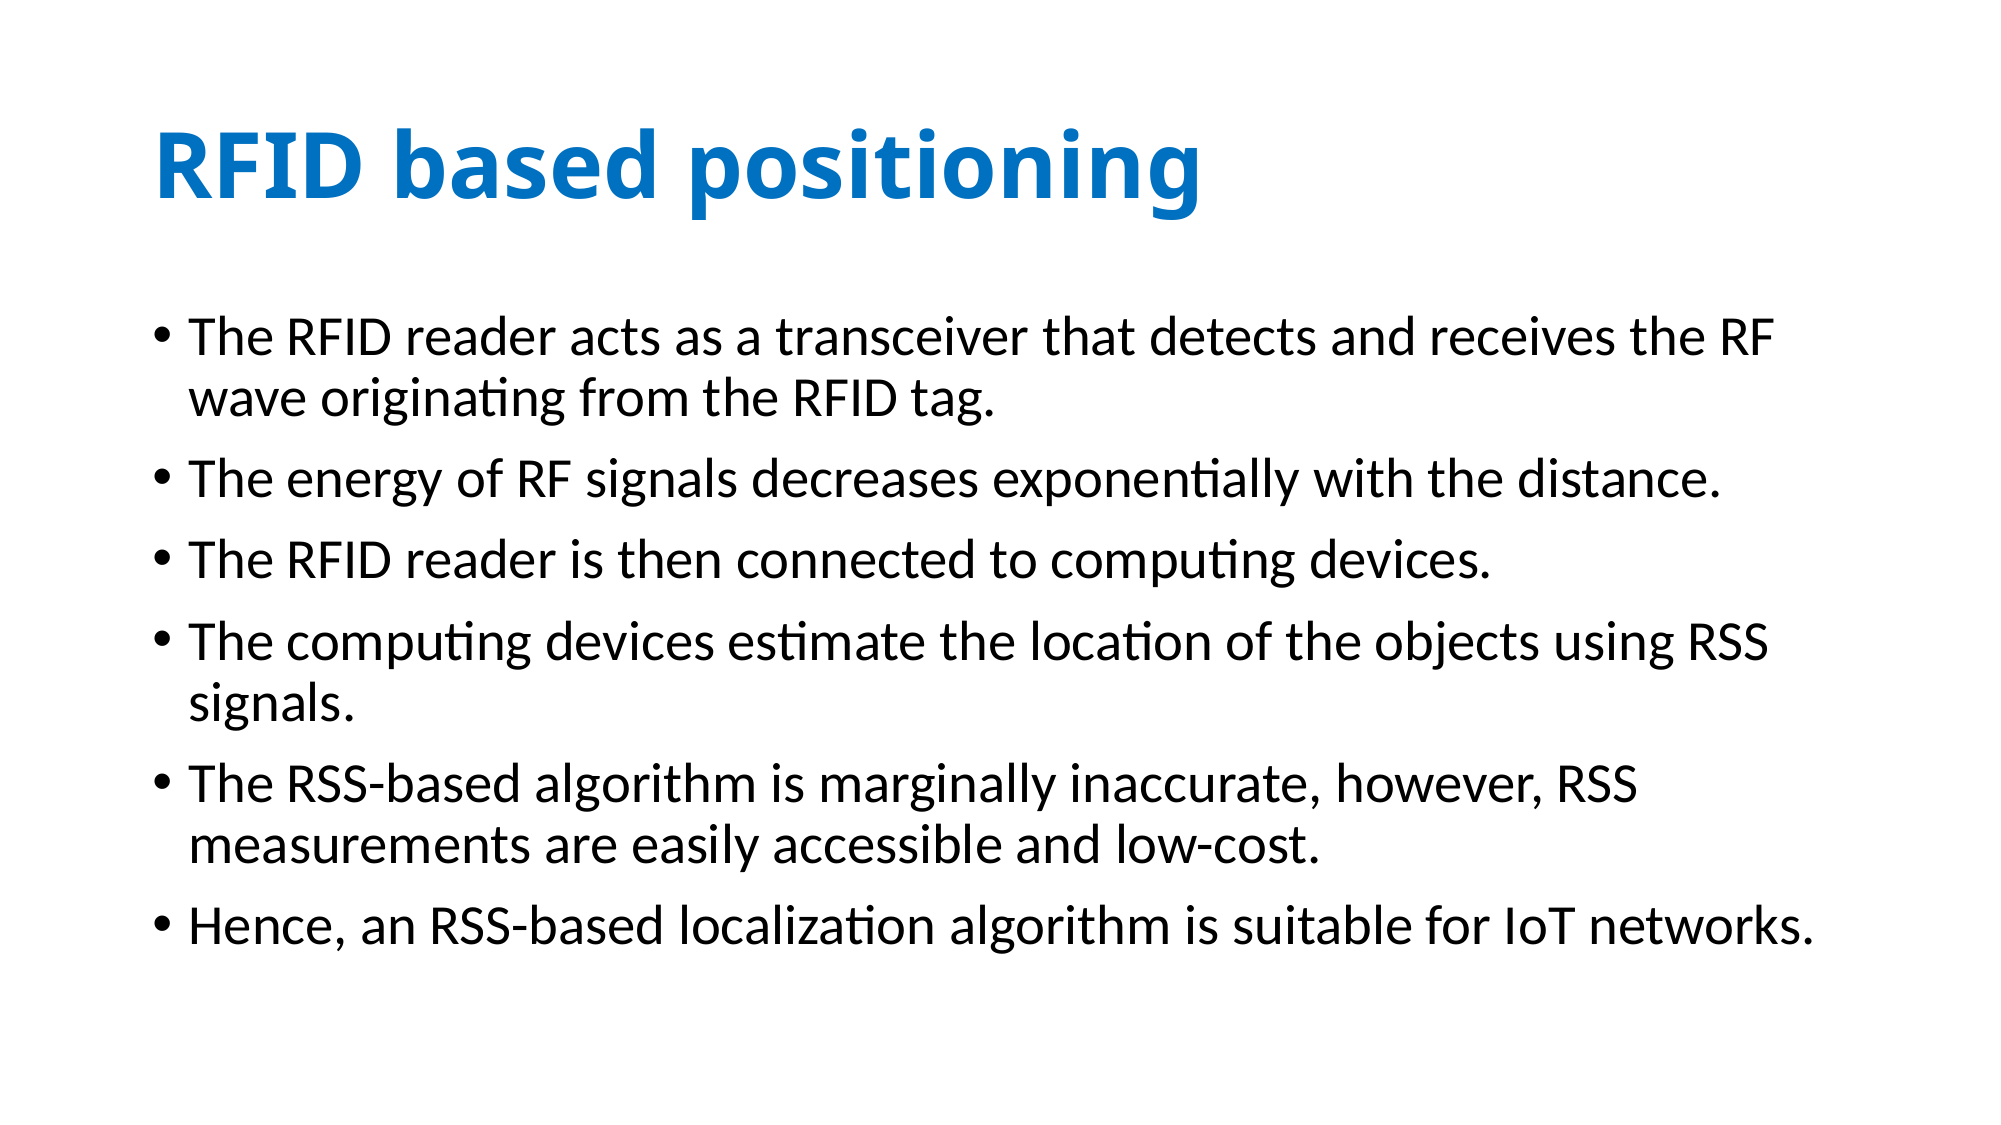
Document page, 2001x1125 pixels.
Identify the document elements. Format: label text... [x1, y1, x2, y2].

title RFID based positioning [137, 59, 1863, 278]
list The RFID reader acts as a transceiver that detects and receives the RF wave originating from the RFID tag. The energy of RF signals decreases exponentially with the distance. The RFID reader is then connected to computing devices. The computing devices estimate the location of the objects using RSS signals. The RSS-based algorithm is marginally inaccurate, however, RSS measurements are easily accessible and low-cost. Hence, an RSS-based localization algorithm is suitable for IoT networks. [137, 299, 1863, 1014]
